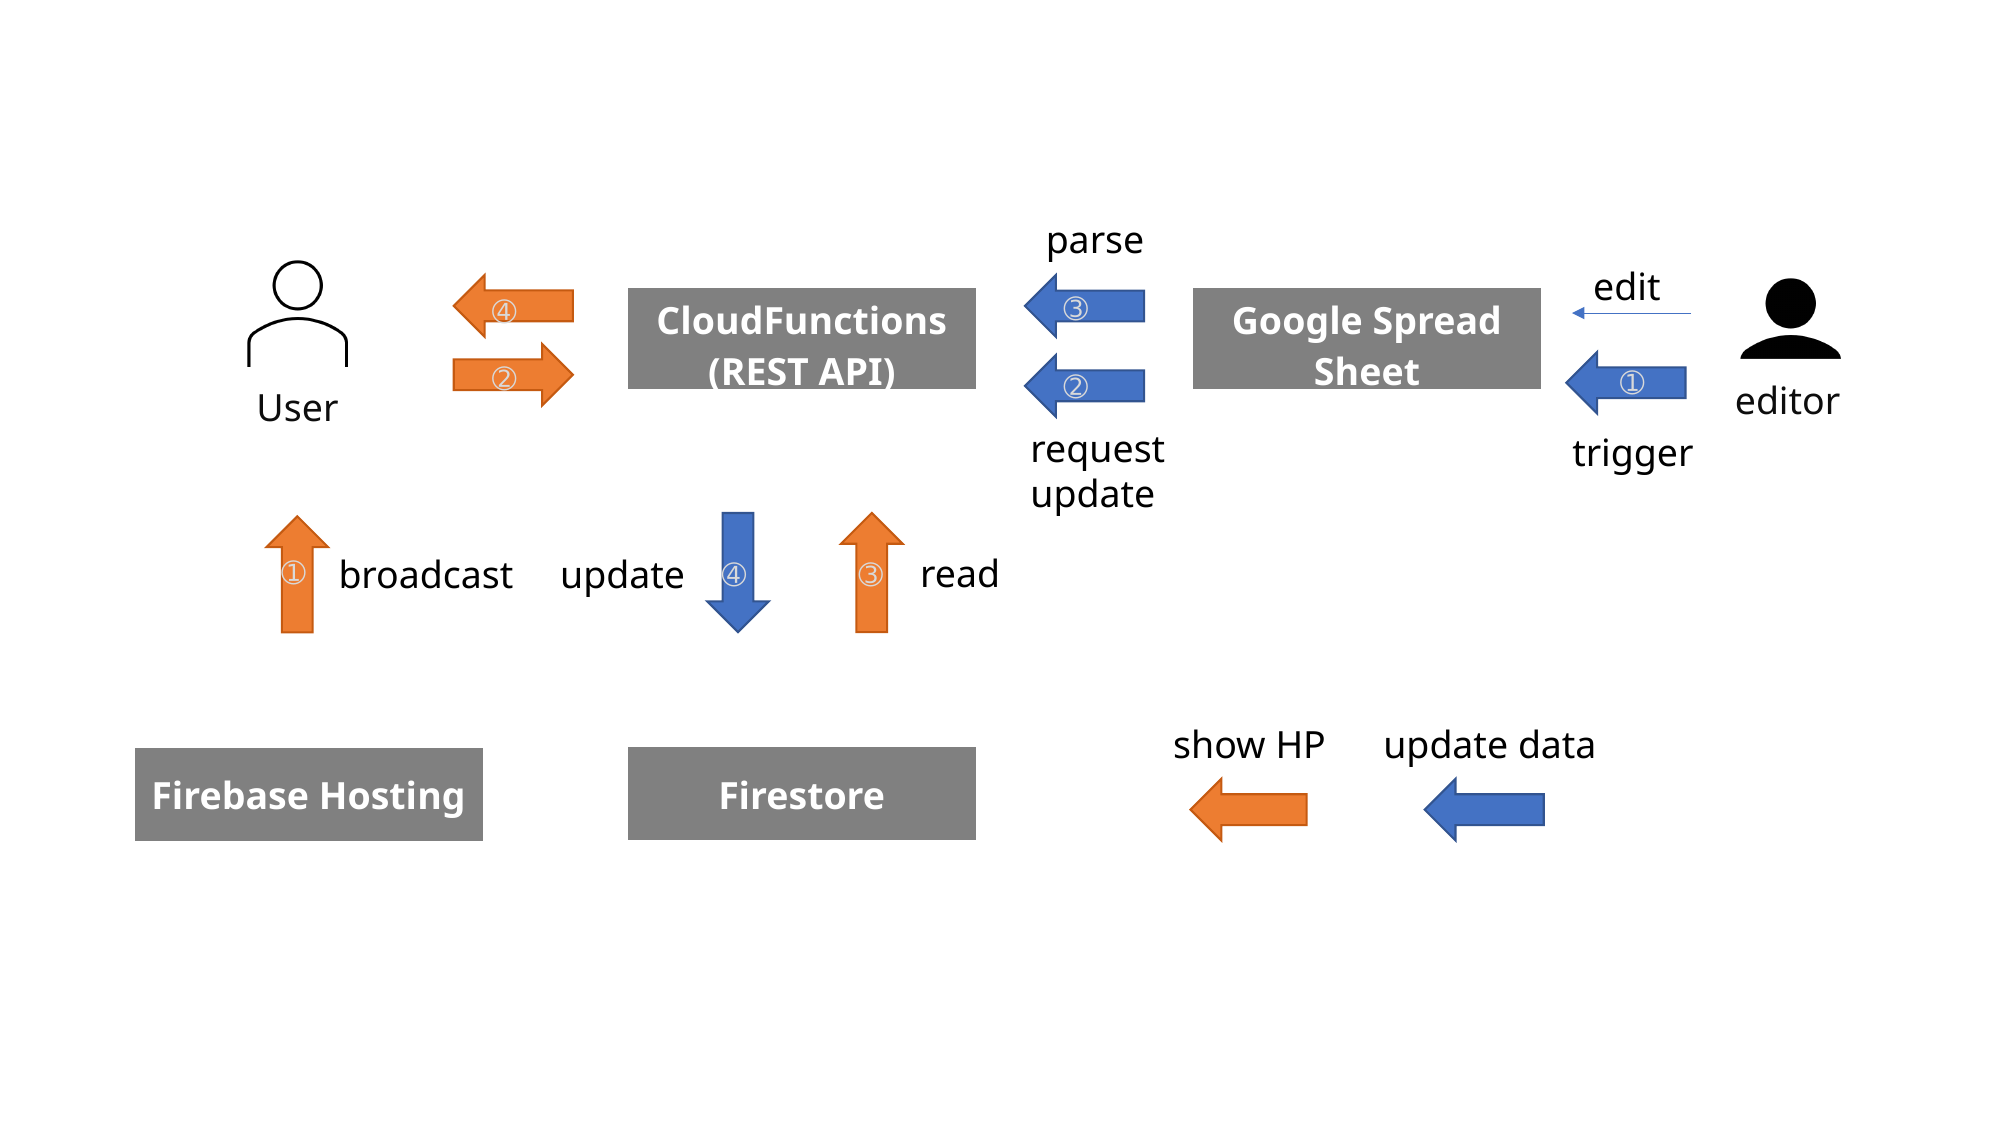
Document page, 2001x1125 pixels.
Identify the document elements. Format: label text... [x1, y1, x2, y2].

text_box update data [1369, 713, 1625, 774]
text_box [1049, 352, 1057, 360]
text_box [263, 514, 326, 549]
text_box parse [1031, 208, 1163, 269]
text_box ➀ [1605, 356, 1668, 407]
text_box edit [1578, 255, 1692, 313]
table_header CloudFunctions (REST API) [628, 288, 976, 389]
text_box User [224, 389, 371, 447]
text_box [1023, 272, 1057, 331]
text_box [1023, 361, 1057, 417]
text_box [1564, 349, 1605, 417]
text_box [1111, 369, 1146, 403]
text_box [1668, 366, 1687, 400]
text_box trigger [1557, 421, 1720, 482]
text_box [721, 511, 755, 548]
text_box [539, 289, 574, 323]
text_box [838, 511, 905, 548]
text_box ➁ [477, 352, 539, 403]
text_box [855, 599, 889, 634]
text_box request update [1015, 417, 1206, 523]
text_box ➀ [266, 547, 323, 598]
text_box [452, 272, 486, 331]
table_header Firebase Hosting [135, 748, 483, 841]
text_box [1050, 333, 1057, 340]
text_box [1111, 289, 1146, 323]
picture [222, 238, 373, 389]
text_box [280, 598, 314, 634]
text_box ➃ [707, 548, 769, 599]
text_box ➂ [843, 548, 906, 599]
text_box [1189, 776, 1308, 843]
text_box [1423, 776, 1545, 843]
text_box read [905, 542, 1067, 602]
text_box show HP [1158, 713, 1369, 774]
picture [1715, 256, 1866, 407]
text_box ➂ [1048, 283, 1111, 333]
text_box update [545, 543, 708, 604]
text_box ➁ [1048, 360, 1111, 411]
text_box ➃ [477, 285, 539, 336]
table_header Firestore [628, 747, 976, 840]
table_header Google Spread Sheet [1193, 288, 1541, 389]
text_box [539, 341, 575, 409]
text_box [452, 358, 477, 392]
text_box [708, 599, 772, 634]
text_box broadcast [323, 543, 533, 604]
text_box editor [1714, 358, 1861, 441]
